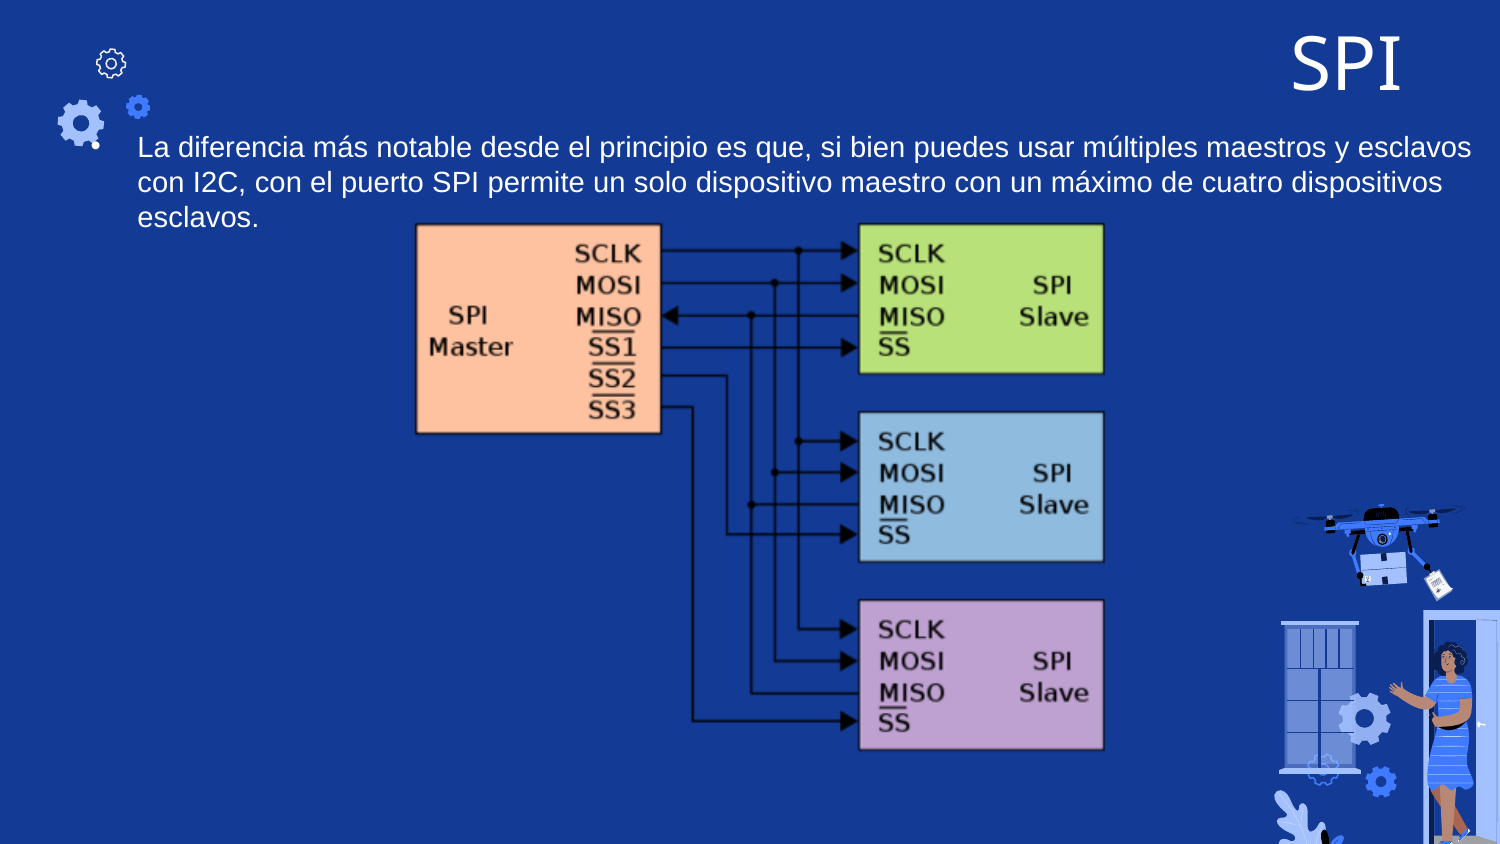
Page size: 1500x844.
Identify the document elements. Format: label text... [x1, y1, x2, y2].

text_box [1388, 609, 1500, 844]
title SPI [0, 0, 1418, 107]
picture [389, 198, 1141, 795]
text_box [1279, 620, 1361, 774]
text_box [1273, 789, 1345, 844]
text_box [1292, 503, 1467, 602]
text_box La diferencia más notable desde el principio es que, si bien puedes usar múltiples maestros y esclavos con I2C, con el puerto SPI permite un solo dispositivo maestro con un máximo de cuatro dispositivos esclavos. [75, 120, 1495, 381]
